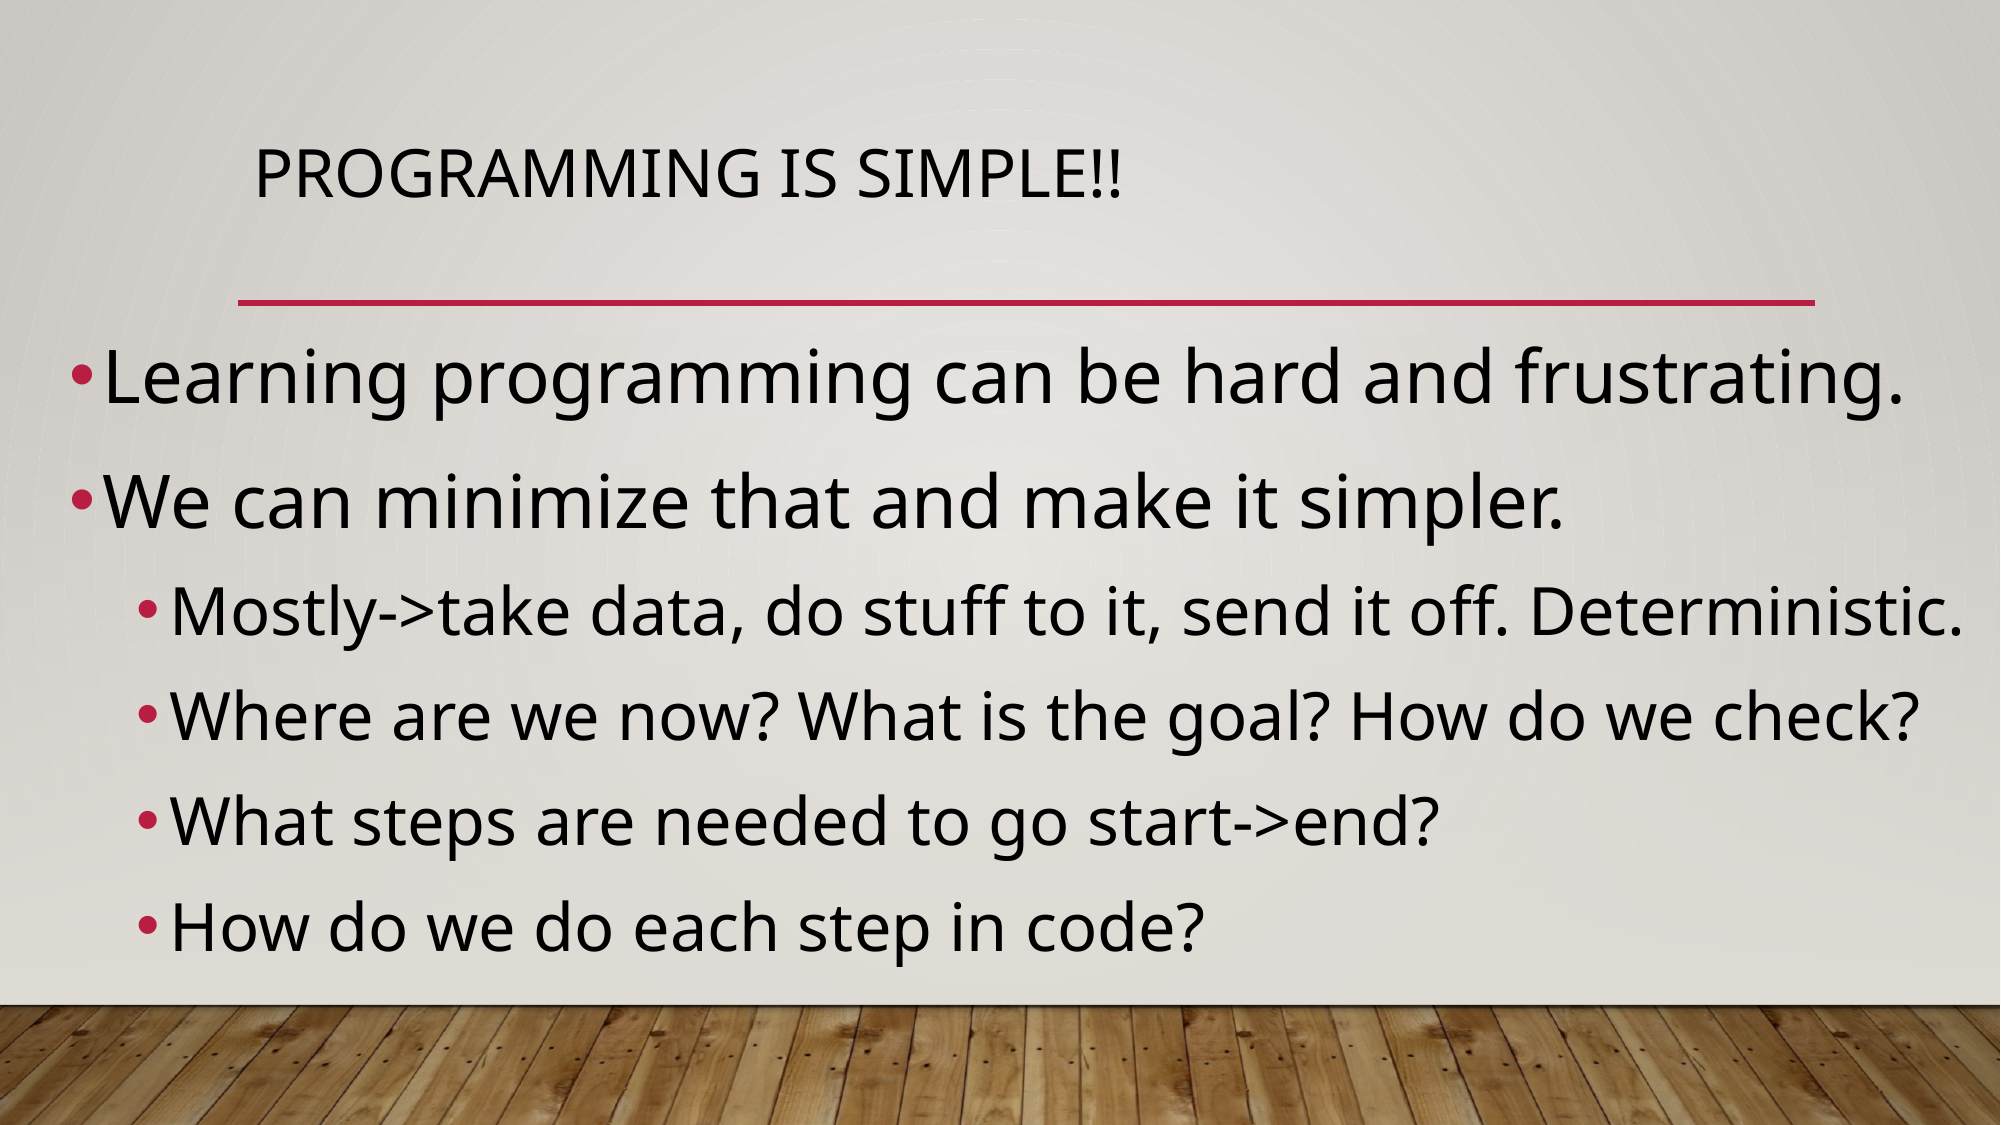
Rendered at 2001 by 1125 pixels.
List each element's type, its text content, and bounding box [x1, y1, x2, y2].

title Programming is simple!! [238, 131, 1814, 304]
picture [0, 1005, 2000, 1125]
list Learning programming can be hard and frustrating. We can minimize that and make it simpler. Mostly->take data, do stuff to it, send it off. Deterministic. Where are we now? What is the goal? How do we check? What steps are needed to go start->end? How do we do each step in code? [54, 304, 2000, 993]
